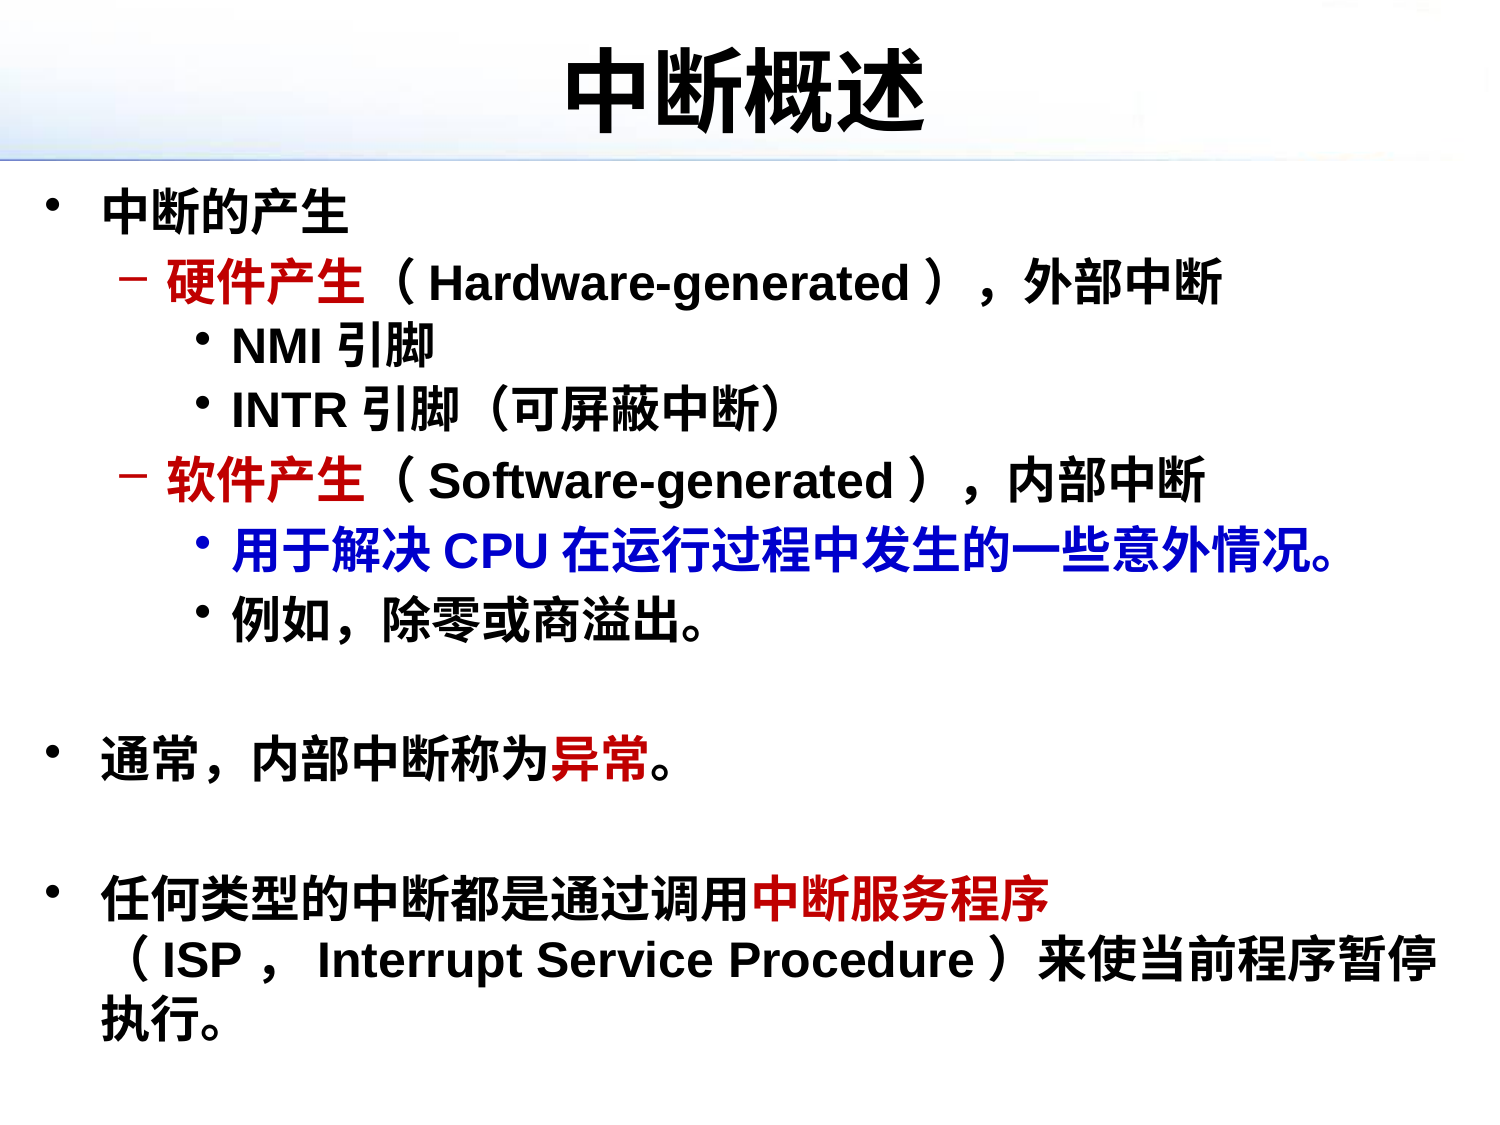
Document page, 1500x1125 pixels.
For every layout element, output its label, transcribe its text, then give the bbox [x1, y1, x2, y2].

picture [0, 0, 1500, 161]
list 中断的产生 硬件产生（Hardware-generated），外部中断 NMI引脚 INTR引脚（可屏蔽中断） 软件产生（Software-generated），内部中断 用于解决CPU在运行过程中发生的一些意外情况。 例如，除零或商溢出。 通常，内部中断称为异常。 任何类型的中断都是通过调用中断服务程序（ISP，Interrupt Service Procedure）来使当前程序暂停执行。 [29, 172, 1459, 1071]
title 中断概述 [29, 31, 1459, 147]
